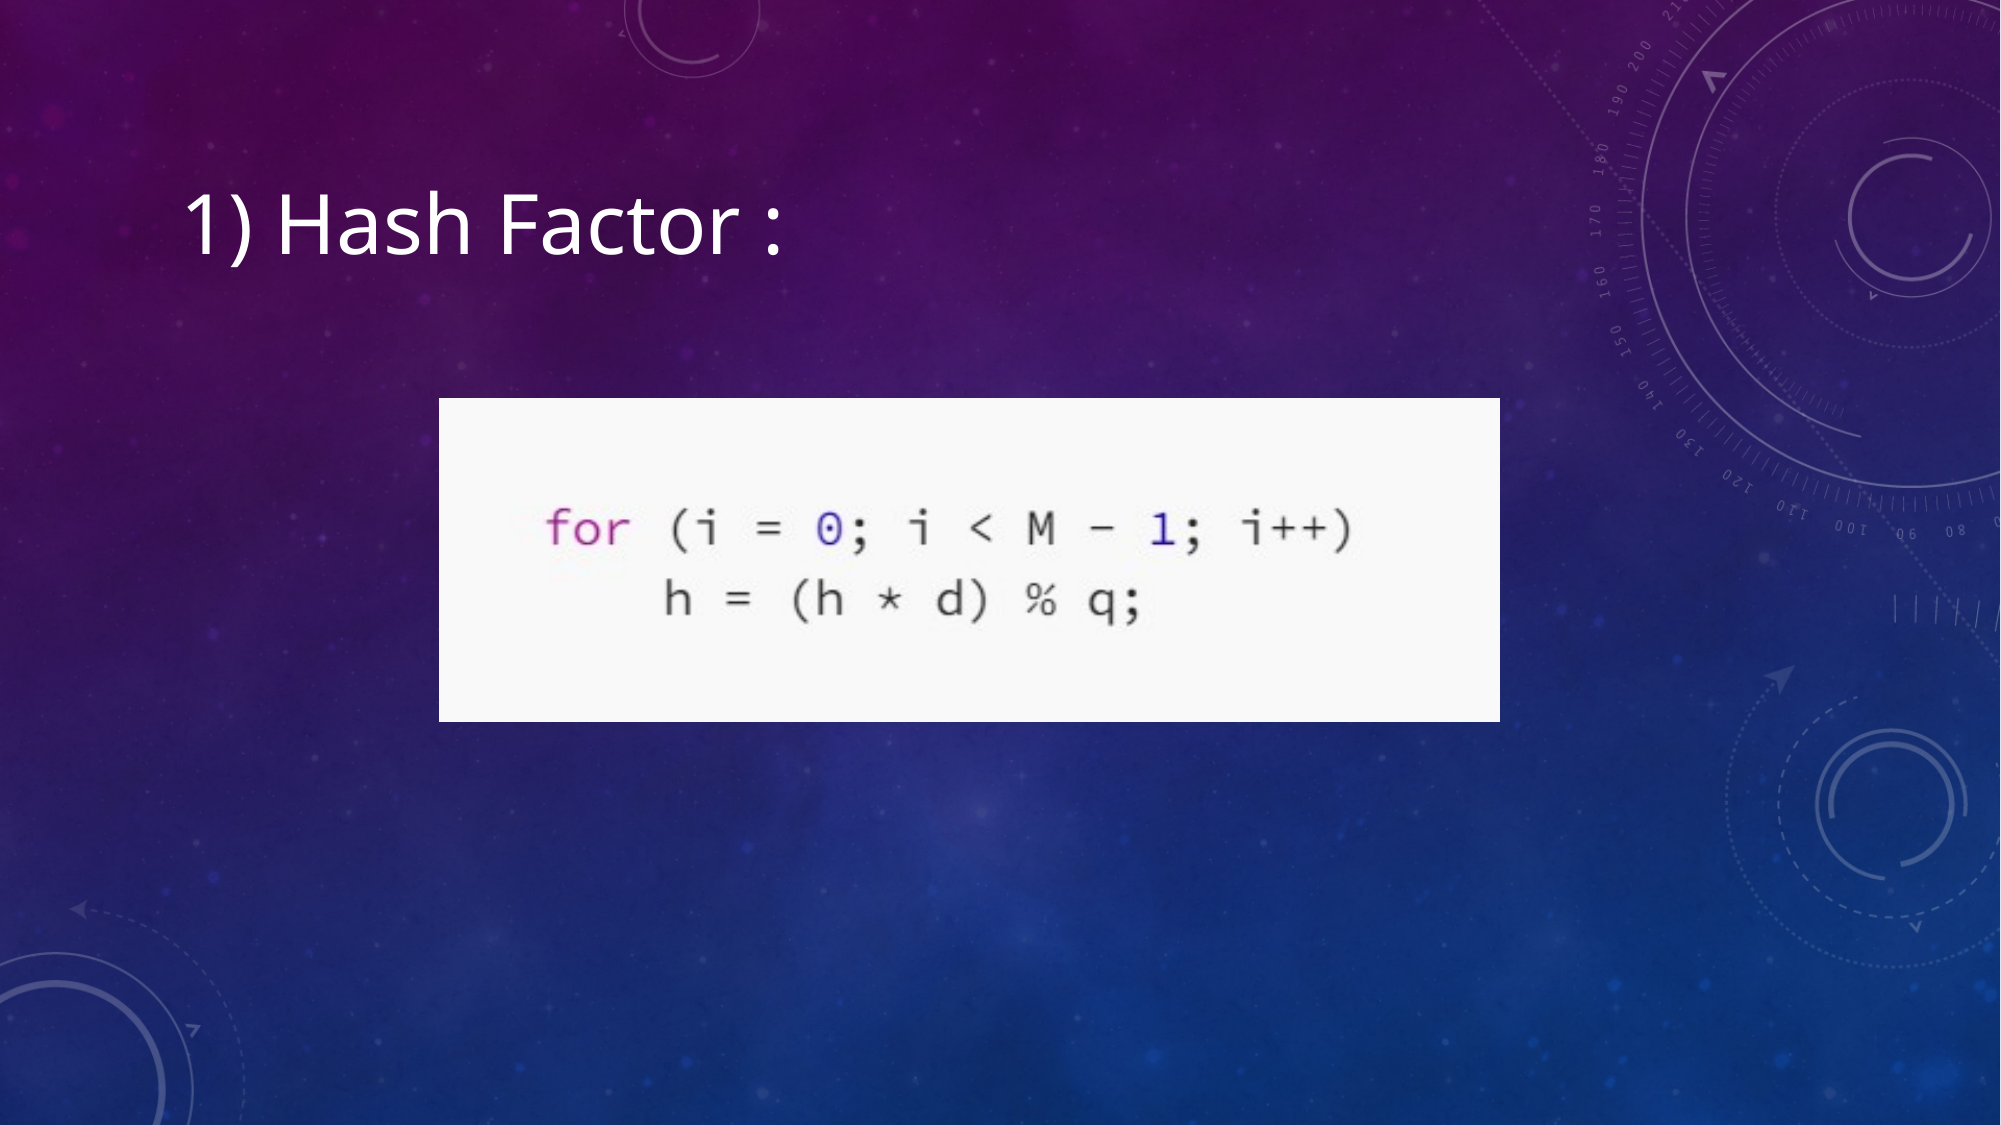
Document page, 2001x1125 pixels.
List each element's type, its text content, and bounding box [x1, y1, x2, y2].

picture [0, 0, 2001, 1125]
text_box 1) Hash Factor : [166, 164, 927, 279]
